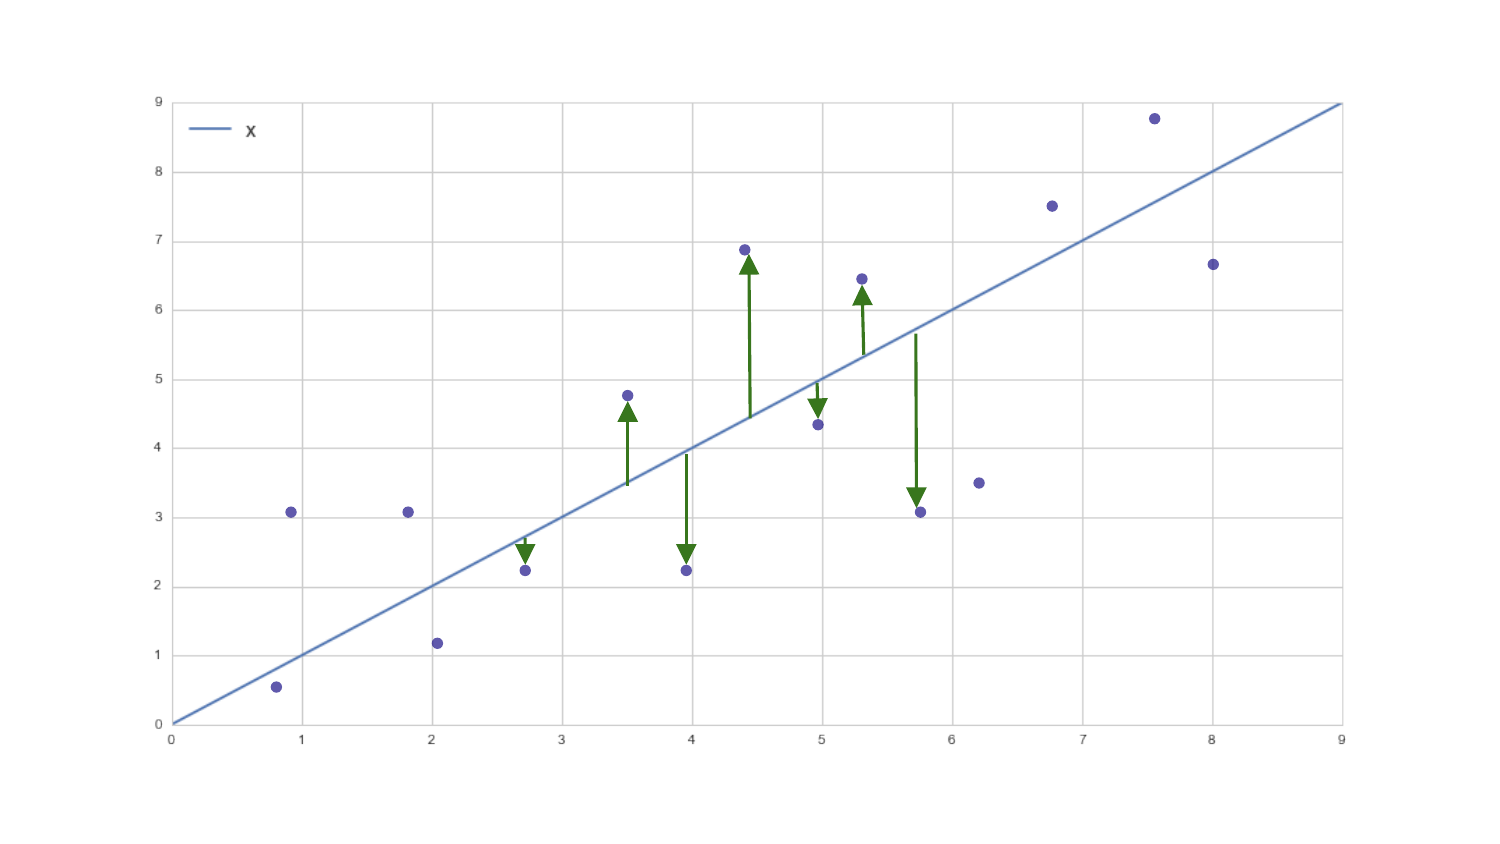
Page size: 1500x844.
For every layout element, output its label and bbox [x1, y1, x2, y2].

text_box [144, 87, 1356, 757]
